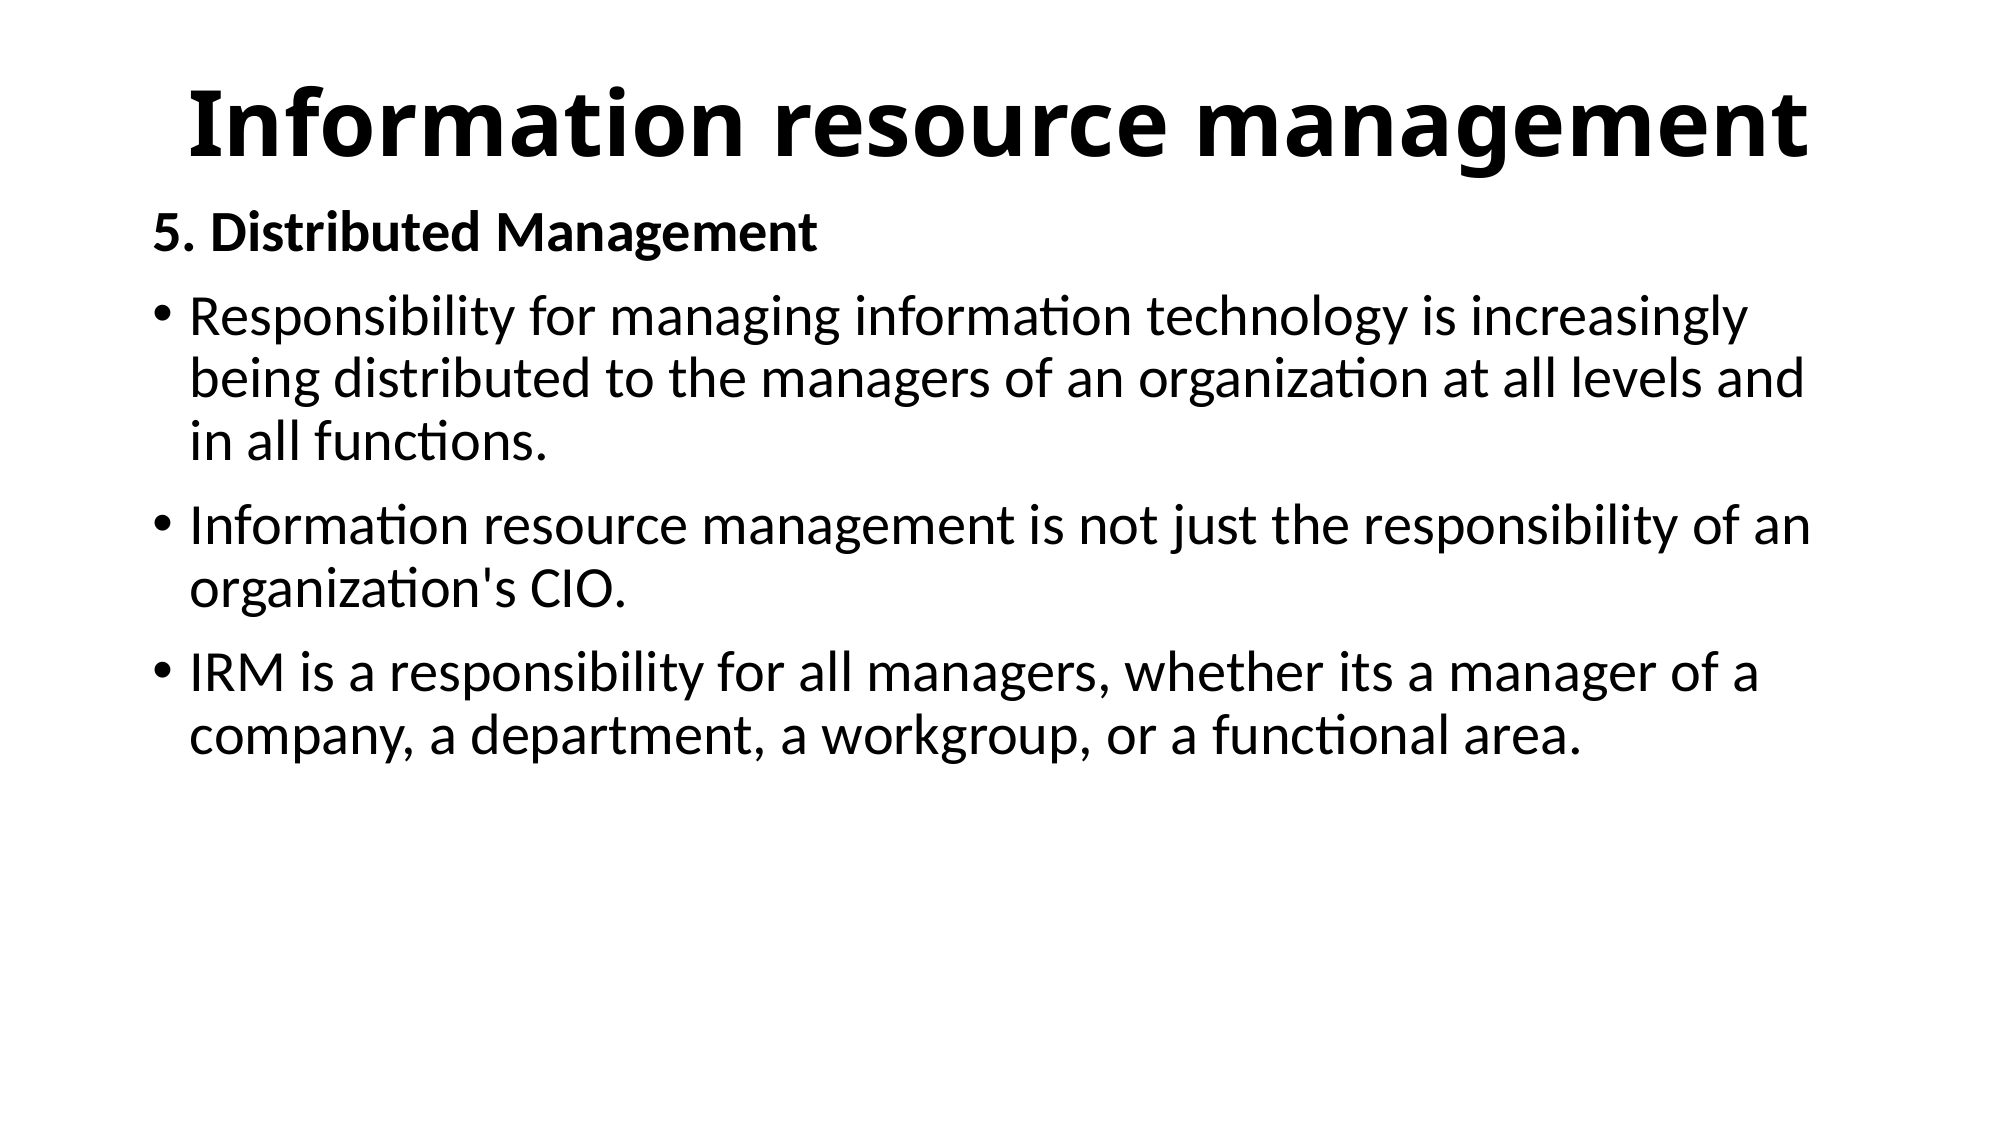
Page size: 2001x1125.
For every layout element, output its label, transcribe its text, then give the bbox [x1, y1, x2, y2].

title Information resource management [137, 59, 1863, 193]
list 5. Distributed Management Responsibility for managing information technology is increasingly being distributed to the managers of an organization at all levels and in all functions. Information resource management is not just the responsibility of an organization's CIO. IRM is a responsibility for all managers, whether its a manager of a company, a department, a workgroup, or a functional area. [137, 193, 1863, 1070]
